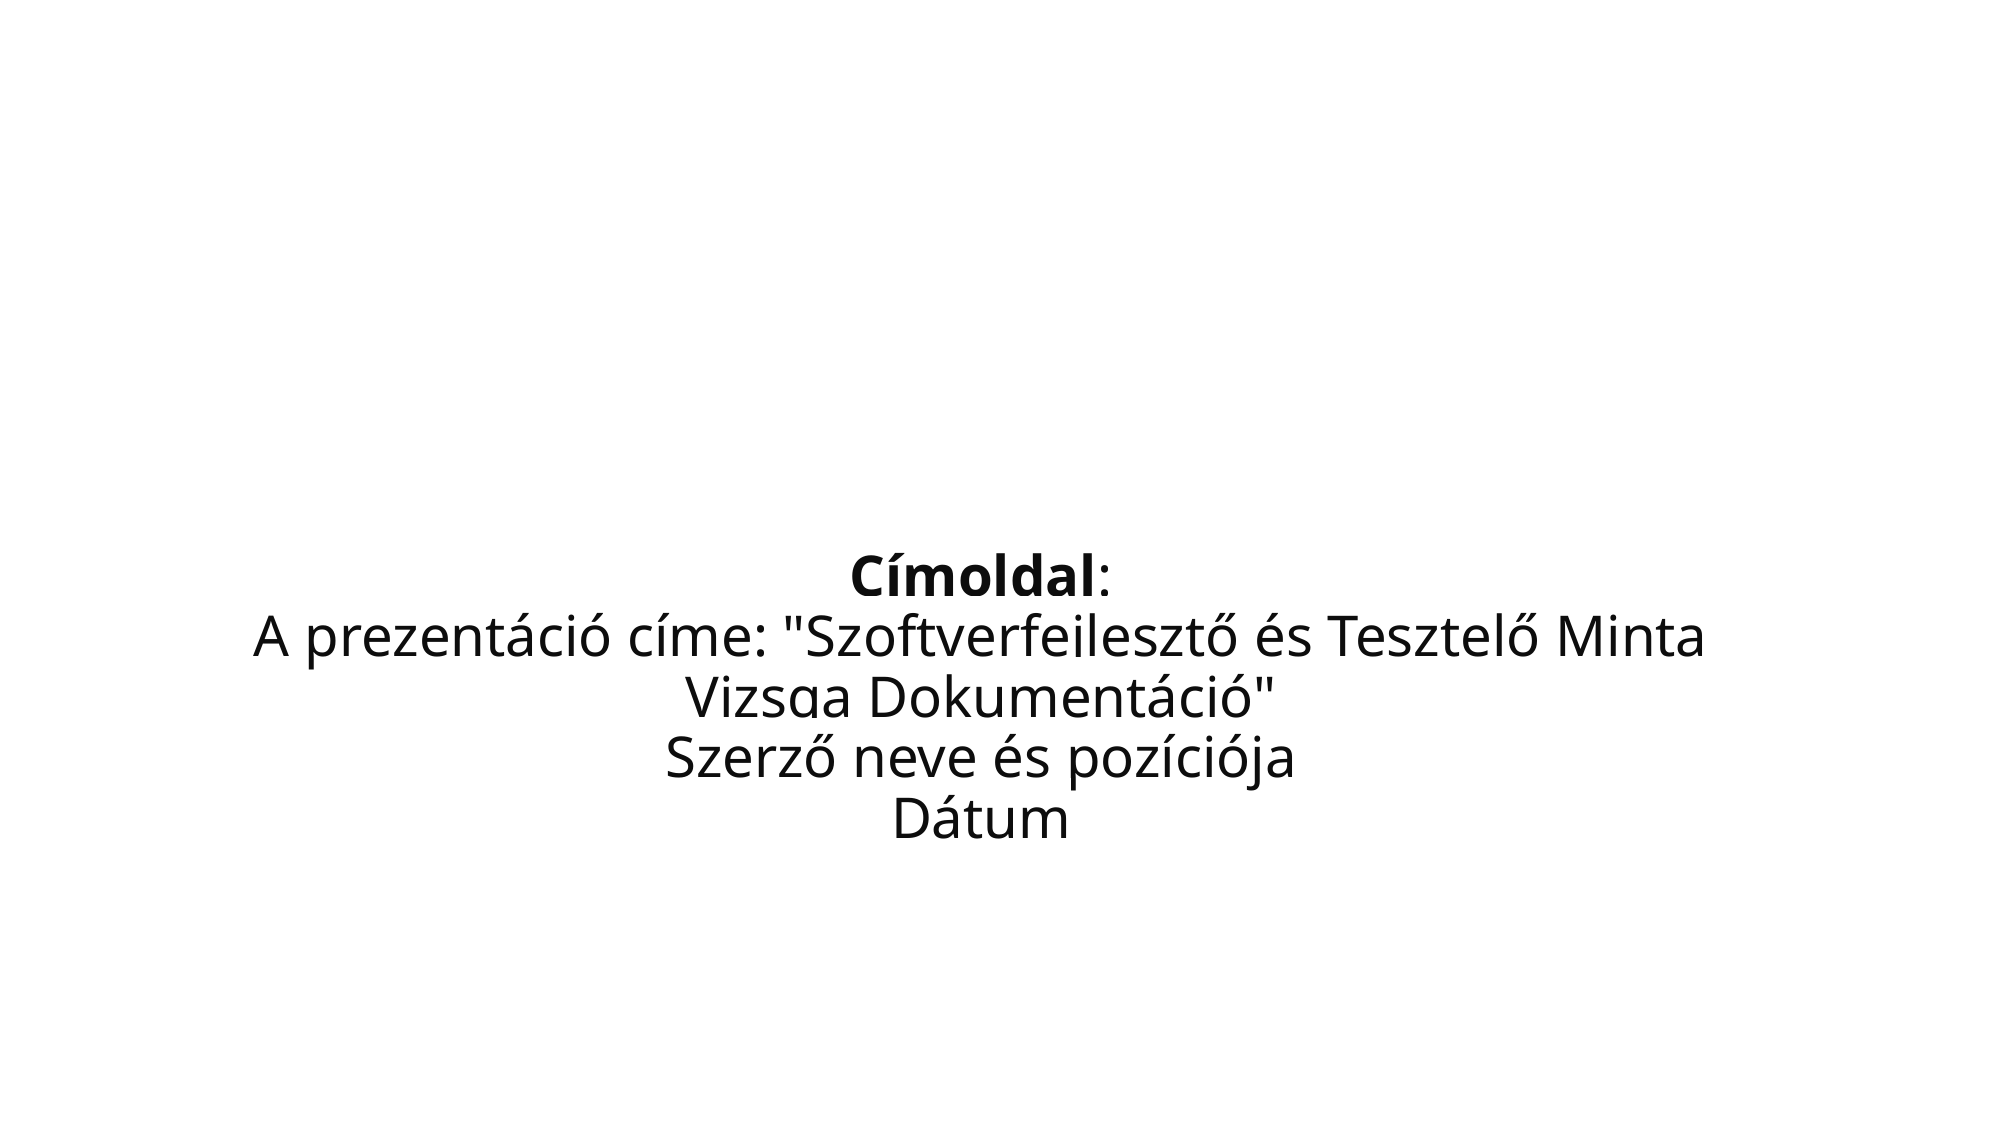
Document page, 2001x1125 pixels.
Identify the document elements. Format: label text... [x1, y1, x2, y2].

title Címoldal: A prezentáció címe: "Szoftverfejlesztő és Tesztelő Minta Vizsga Dokumentáció" Szerző neve és pozíciója Dátum [231, 534, 1731, 926]
